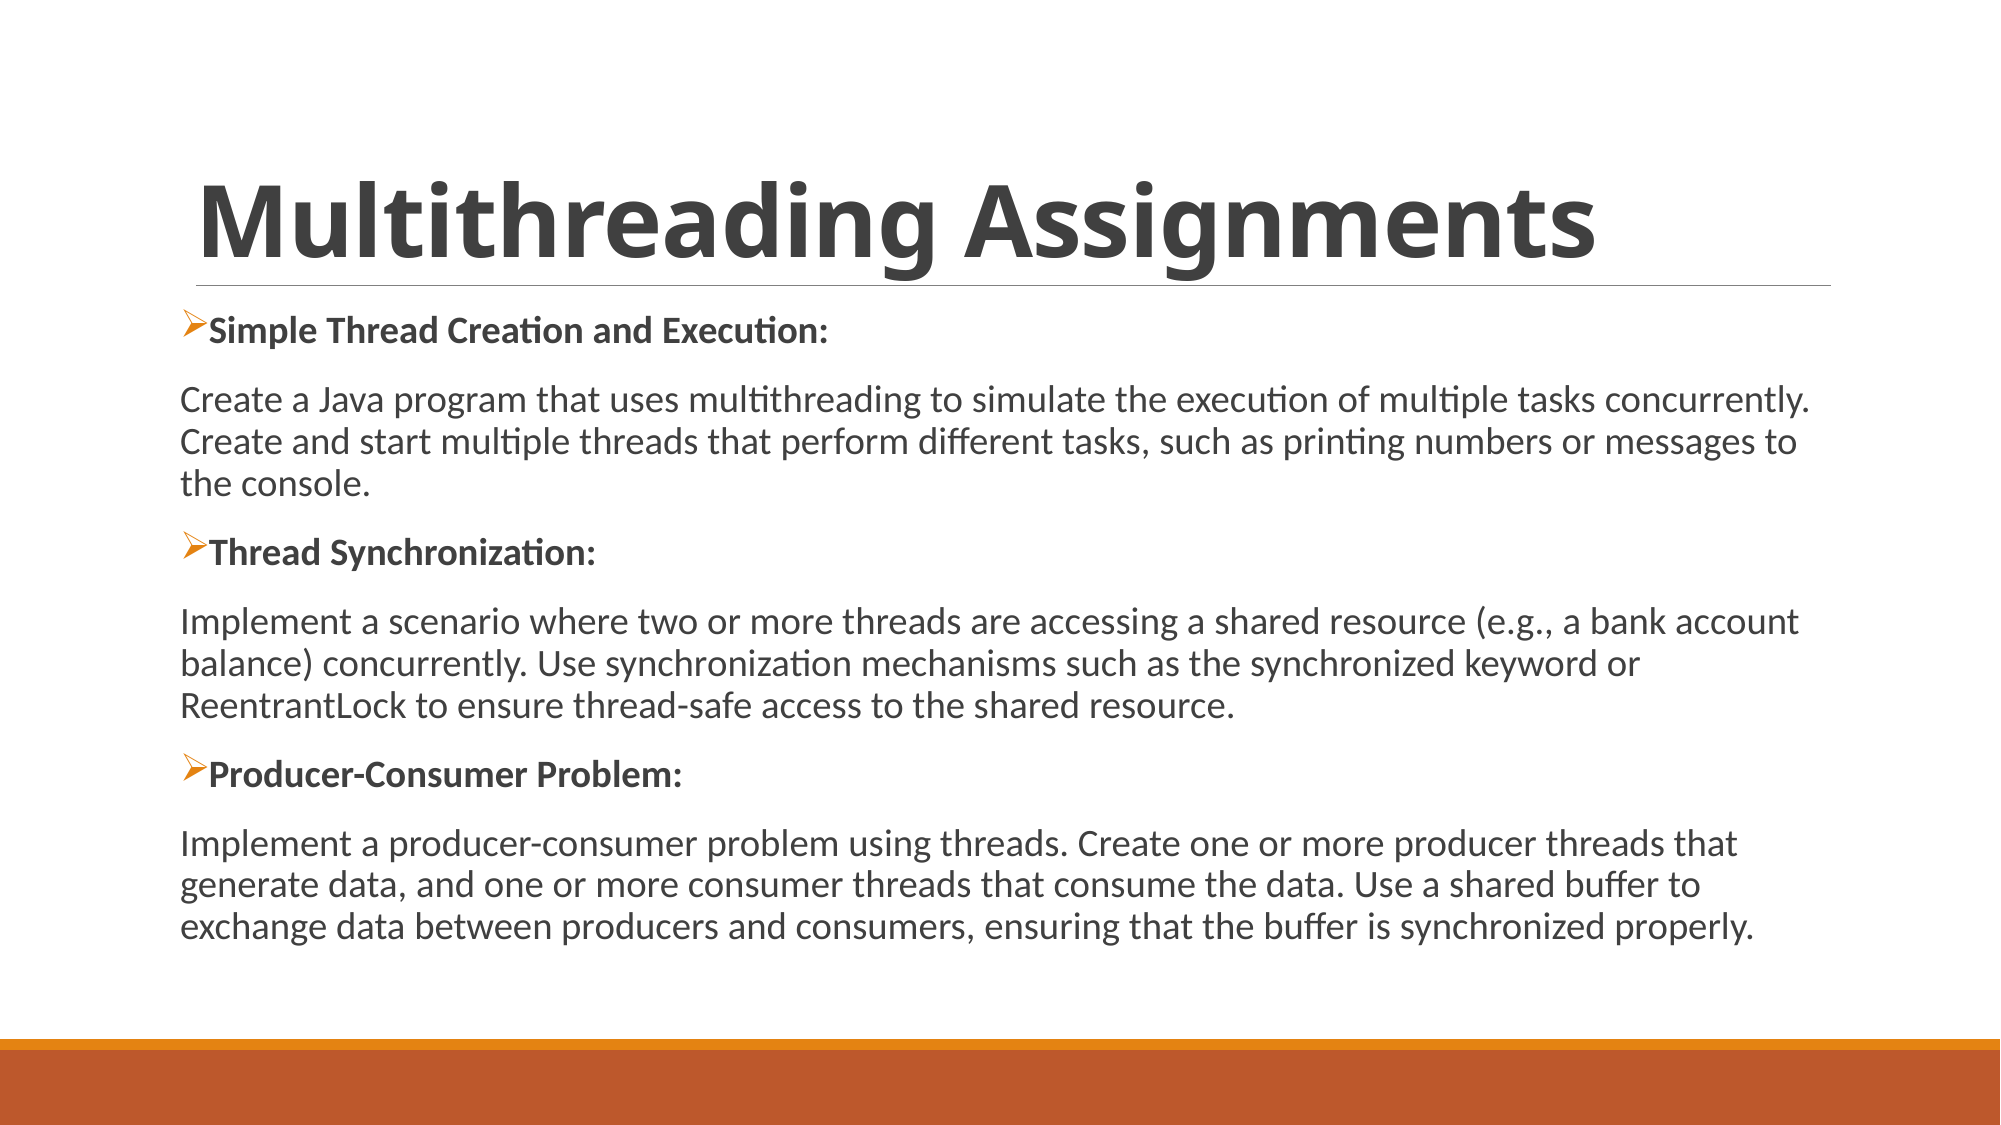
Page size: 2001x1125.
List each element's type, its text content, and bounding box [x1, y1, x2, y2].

title Multithreading Assignments [180, 47, 1830, 285]
list Simple Thread Creation and Execution: Create a Java program that uses multithreading to simulate the execution of multiple tasks concurrently. Create and start multiple threads that perform different tasks, such as printing numbers or messages to the console. Thread Synchronization: Implement a scenario where two or more threads are accessing a shared resource (e.g., a bank account balance) concurrently. Use synchronization mechanisms such as the synchronized keyword or ReentrantLock to ensure thread-safe access to the shared resource. Producer-Consumer Problem: Implement a producer-consumer problem using threads. Create one or more producer threads that generate data, and one or more consumer threads that consume the data. Use a shared buffer to exchange data between producers and consumers, ensuring that the buffer is synchronized properly. [180, 302, 1830, 963]
